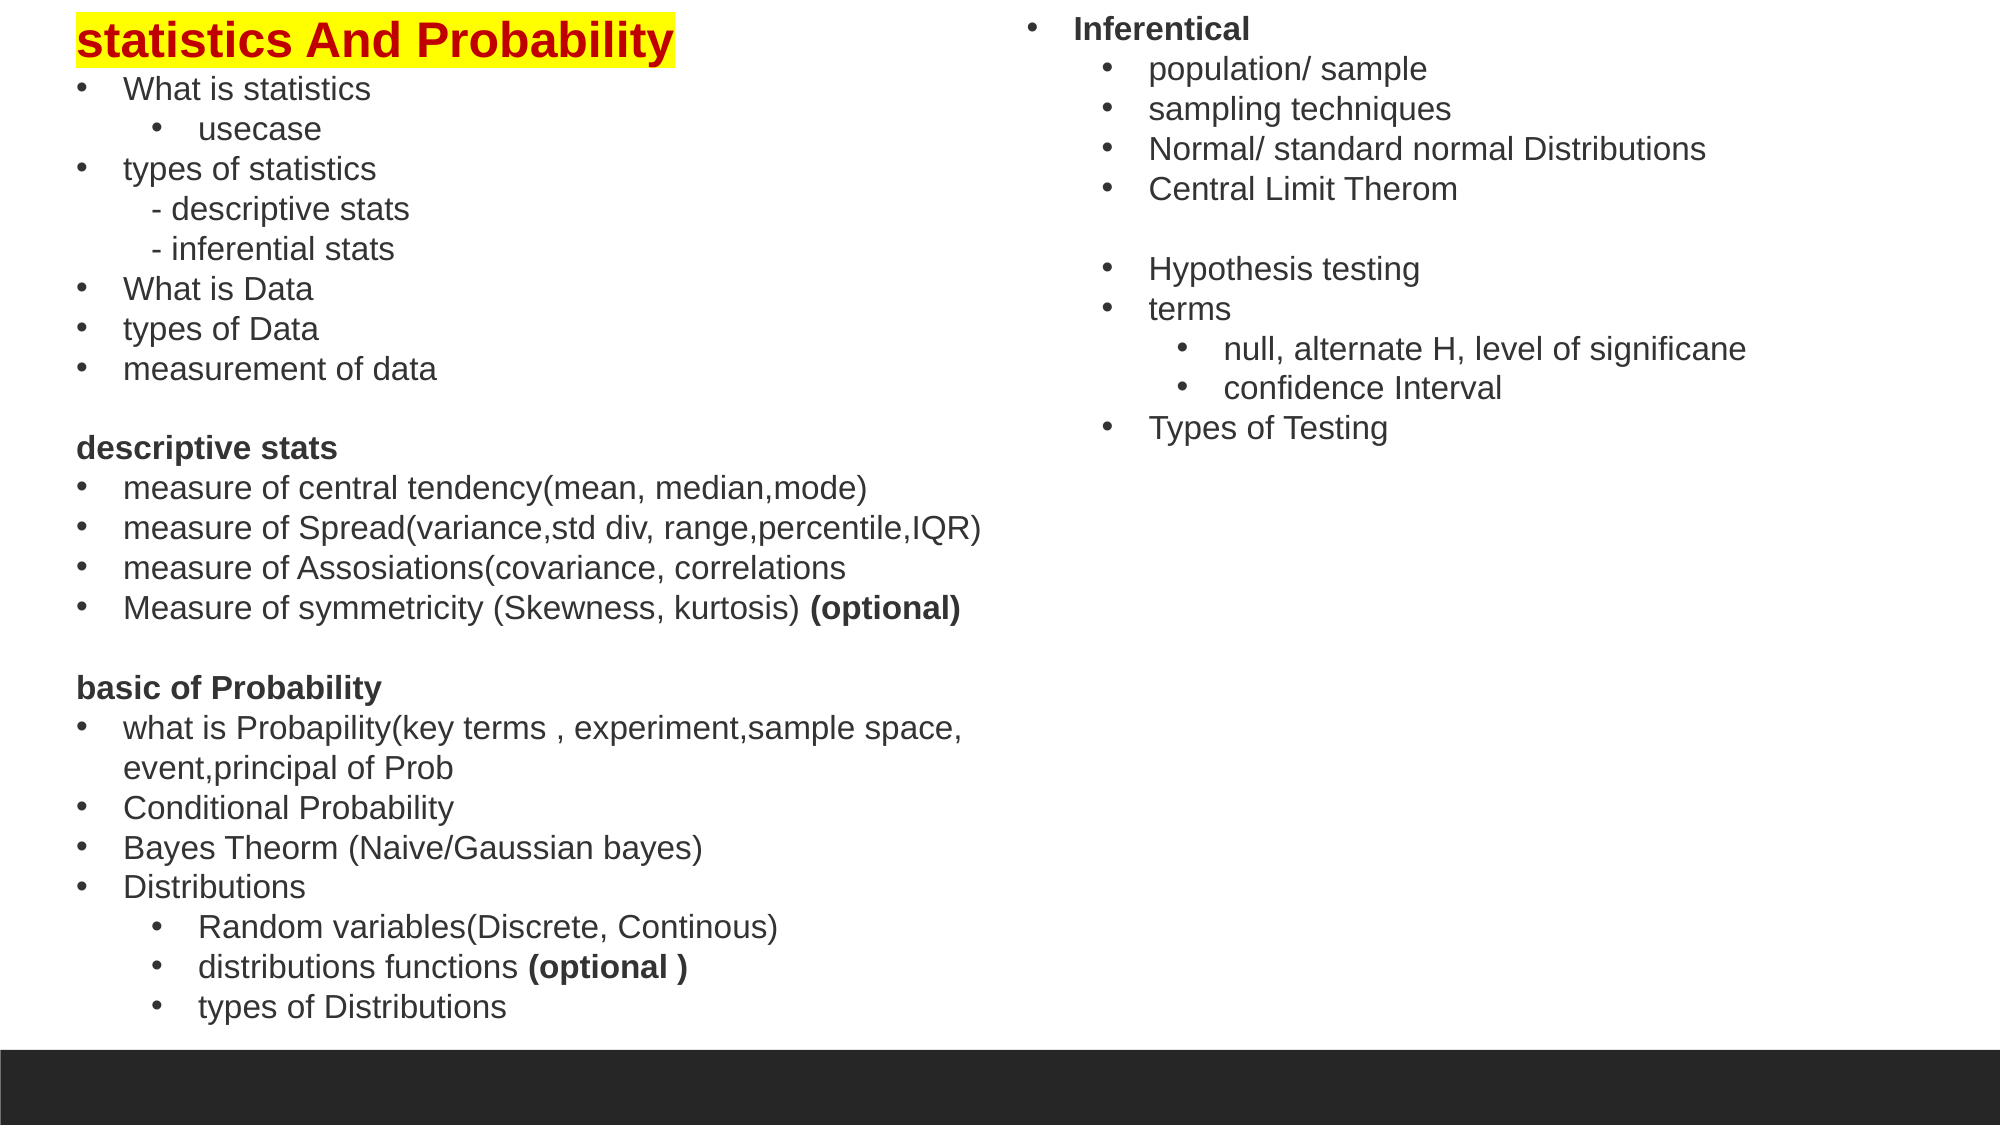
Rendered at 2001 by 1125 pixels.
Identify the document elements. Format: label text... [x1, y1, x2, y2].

text_box statistics And Probability What is statistics usecase types of statistics - descriptive stats - inferential stats What is Data types of Data measurement of data descriptive stats measure of central tendency(mean, median,mode) measure of Spread(variance,std div, range,percentile,IQR) measure of Assosiations(covariance, correlations Measure of symmetricity (Skewness, kurtosis) (optional) basic of Probability what is Probapility(key terms , experiment,sample space, event,principal of Prob Conditional Probability Bayes Theorm (Naive/Gaussian bayes) Distributions Random variables(Discrete, Continous) distributions functions (optional ) types of Distributions [61, 0, 1012, 1059]
text_box Inferentical population/ sample sampling techniques Normal/ standard normal Distributions Central Limit Therom Hypothesis testing terms null, alternate H, level of significane confidence Interval Types of Testing [1011, 0, 2000, 534]
